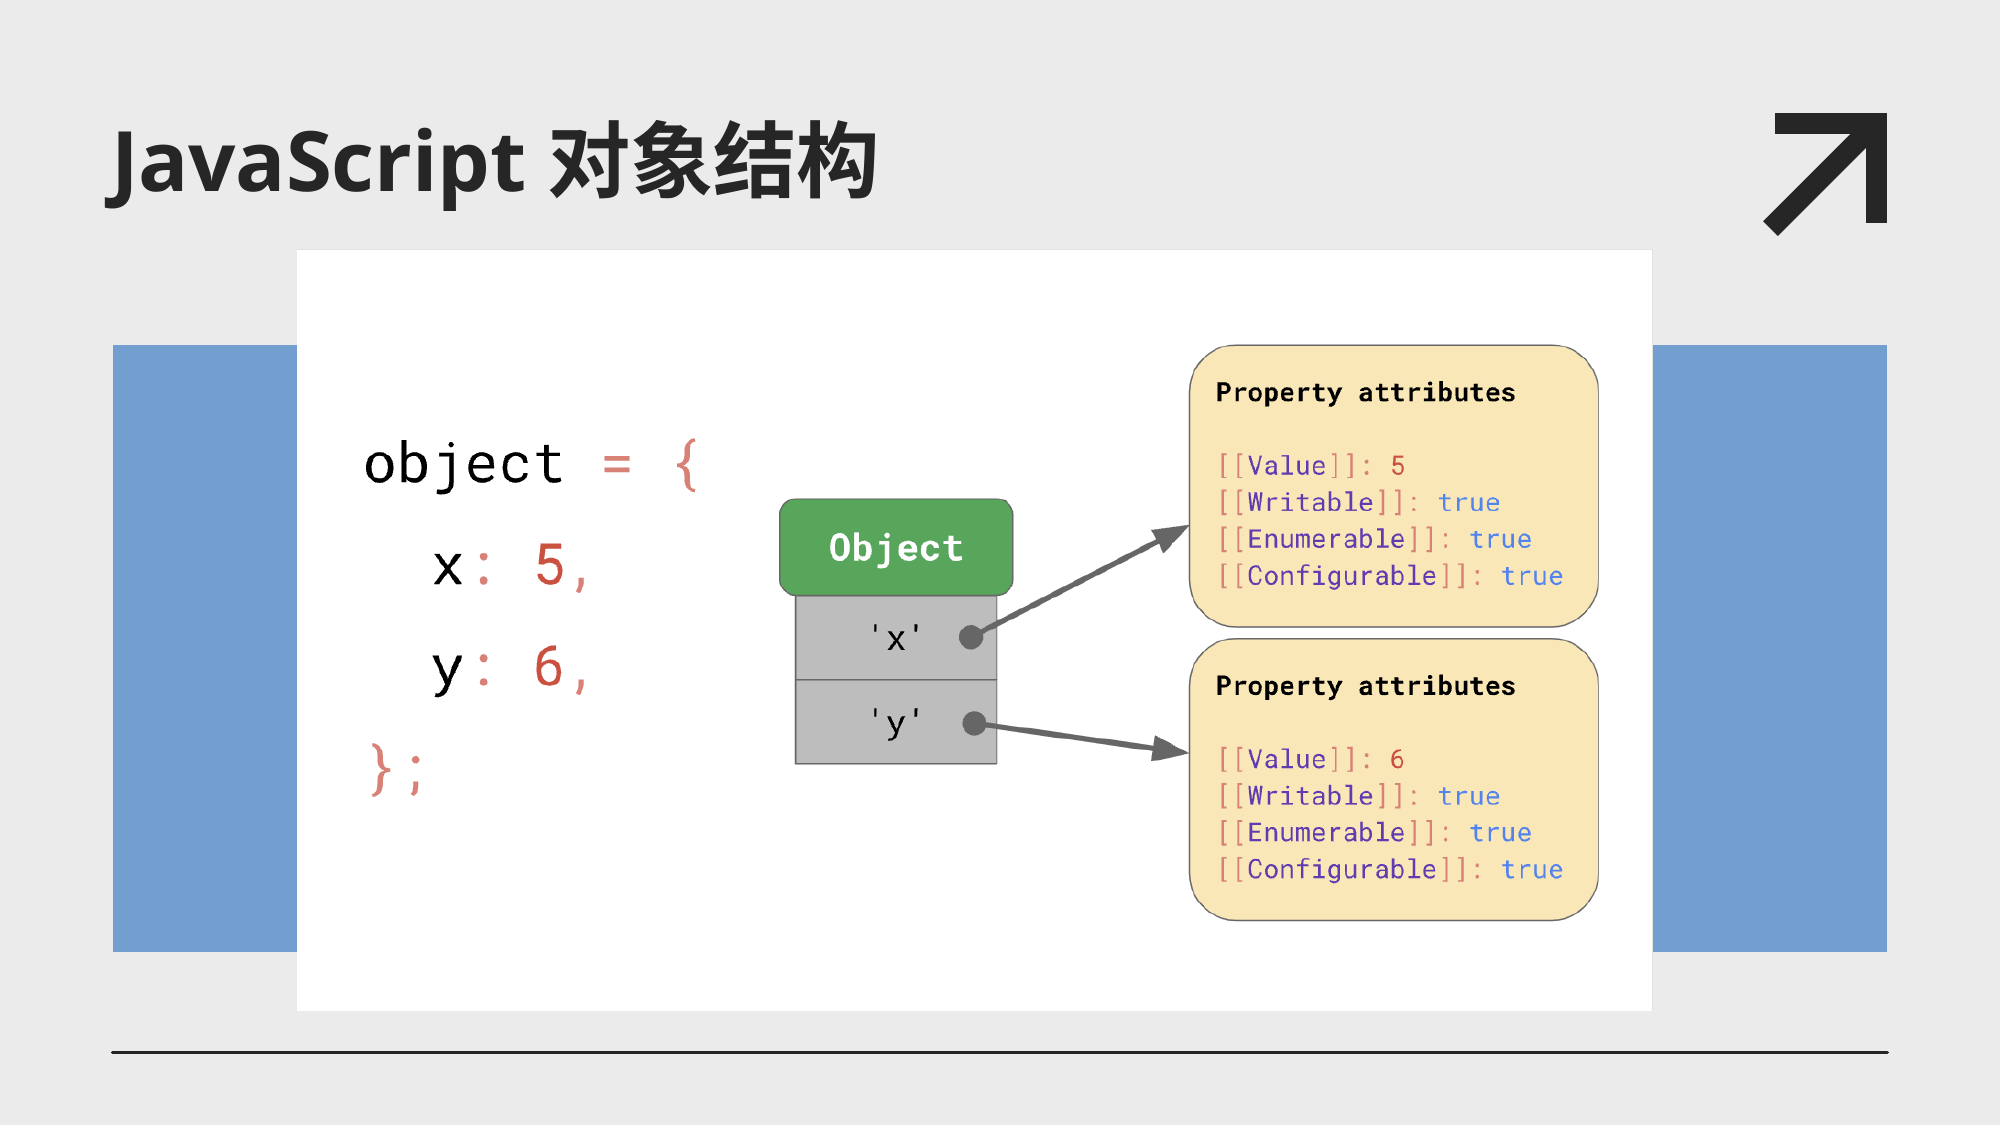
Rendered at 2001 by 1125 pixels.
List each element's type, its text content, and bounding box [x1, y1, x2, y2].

picture [297, 248, 1653, 1012]
title JavaScript对象结构 [111, 113, 1762, 324]
